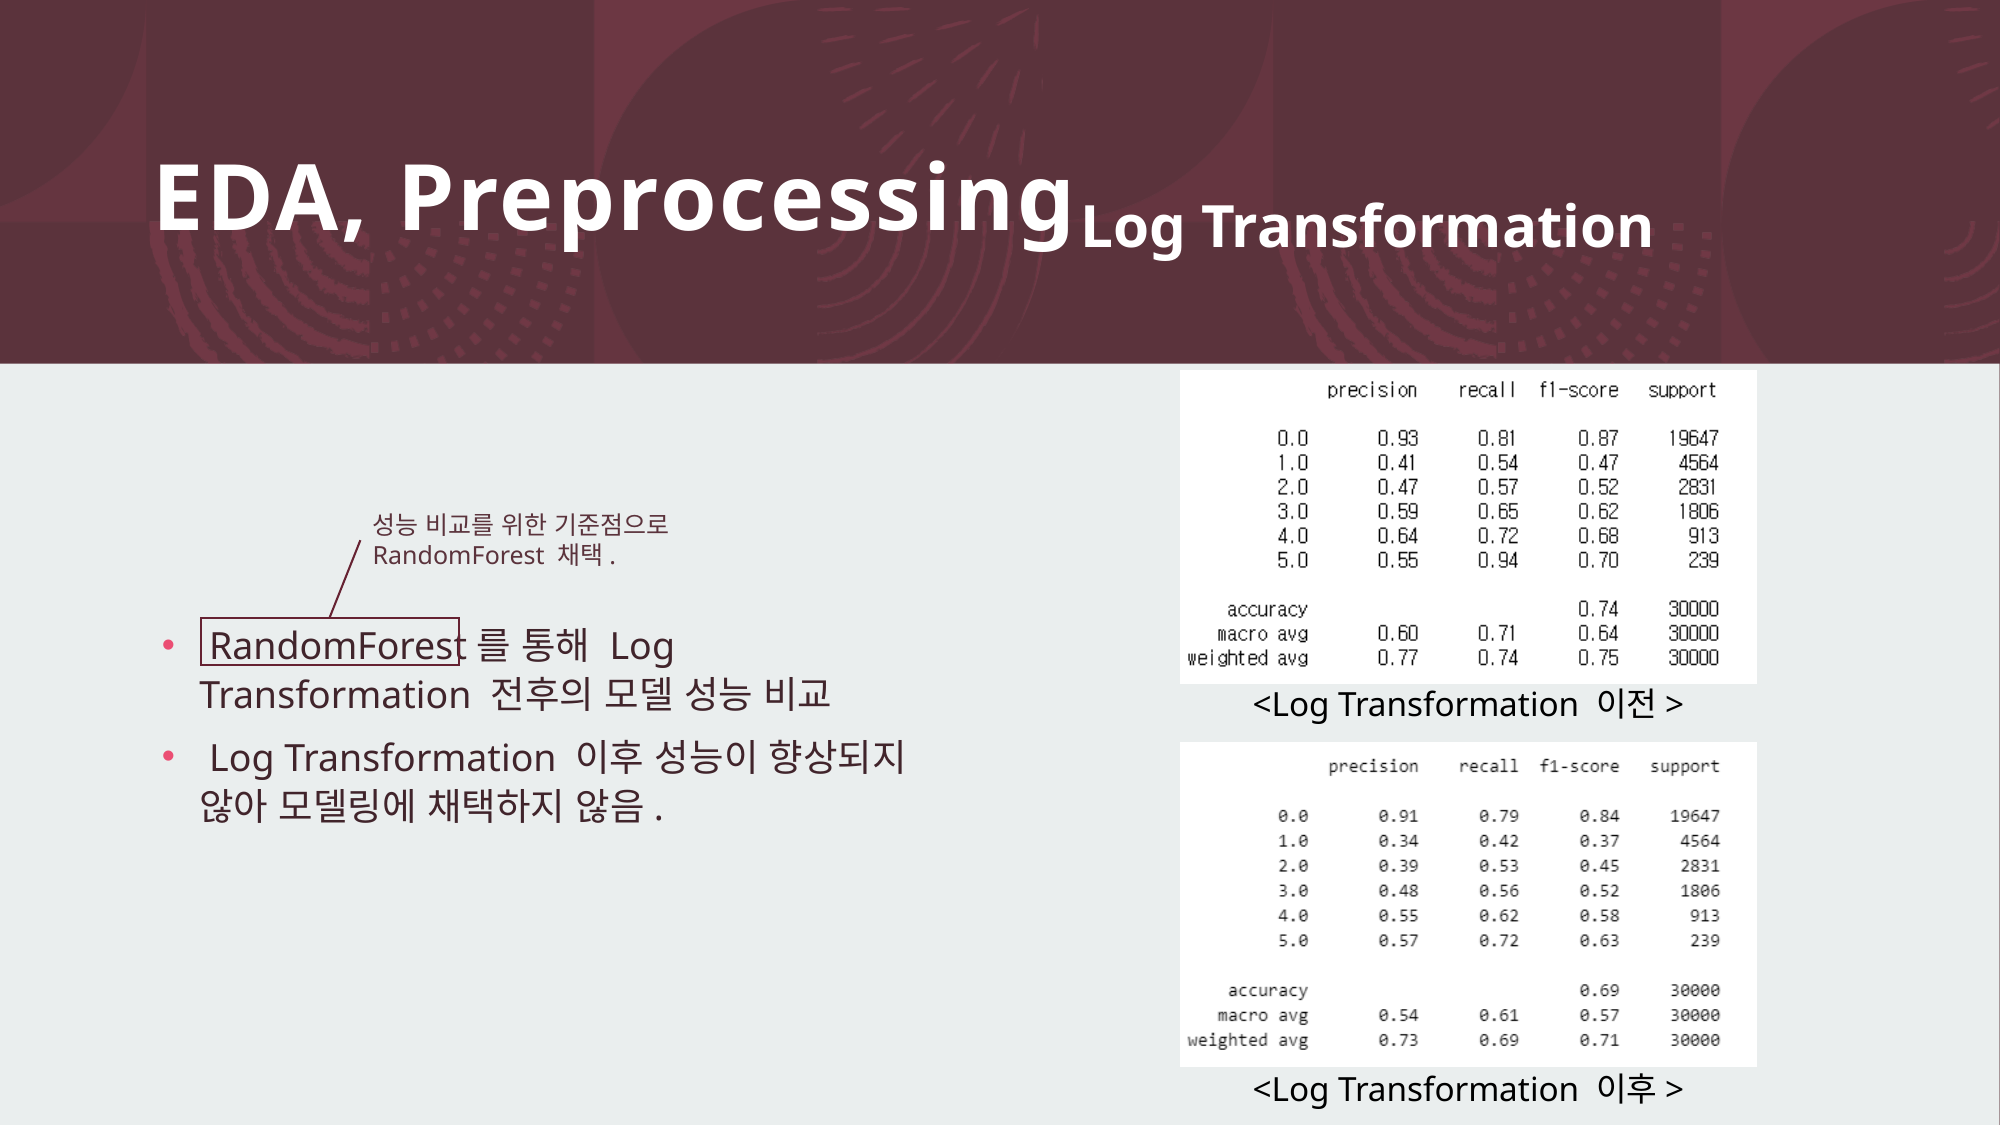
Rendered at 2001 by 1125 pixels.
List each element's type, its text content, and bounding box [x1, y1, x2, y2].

text_box RandomForest를 통해 Log Transformation 전후의 모델 성능 비교 Log Transformation 이후 성능이 향상되지 않아 모델링에 채택하지 않음. [137, 412, 938, 1034]
text_box Log Transformation [1065, 181, 1670, 267]
picture [1180, 742, 1757, 1067]
text_box [0, 0, 2000, 365]
text_box EDA, Preprocessing [137, 62, 1779, 325]
text_box <Log Transformation 이후> [1237, 1067, 1699, 1116]
text_box <Log Transformation 이전> [1237, 685, 1699, 731]
picture [1180, 370, 1757, 685]
text_box [200, 545, 460, 666]
text_box 성능 비교를 위한 기준점으로 RandomForest 채택. [357, 502, 685, 577]
text_box [0, 365, 2000, 1125]
